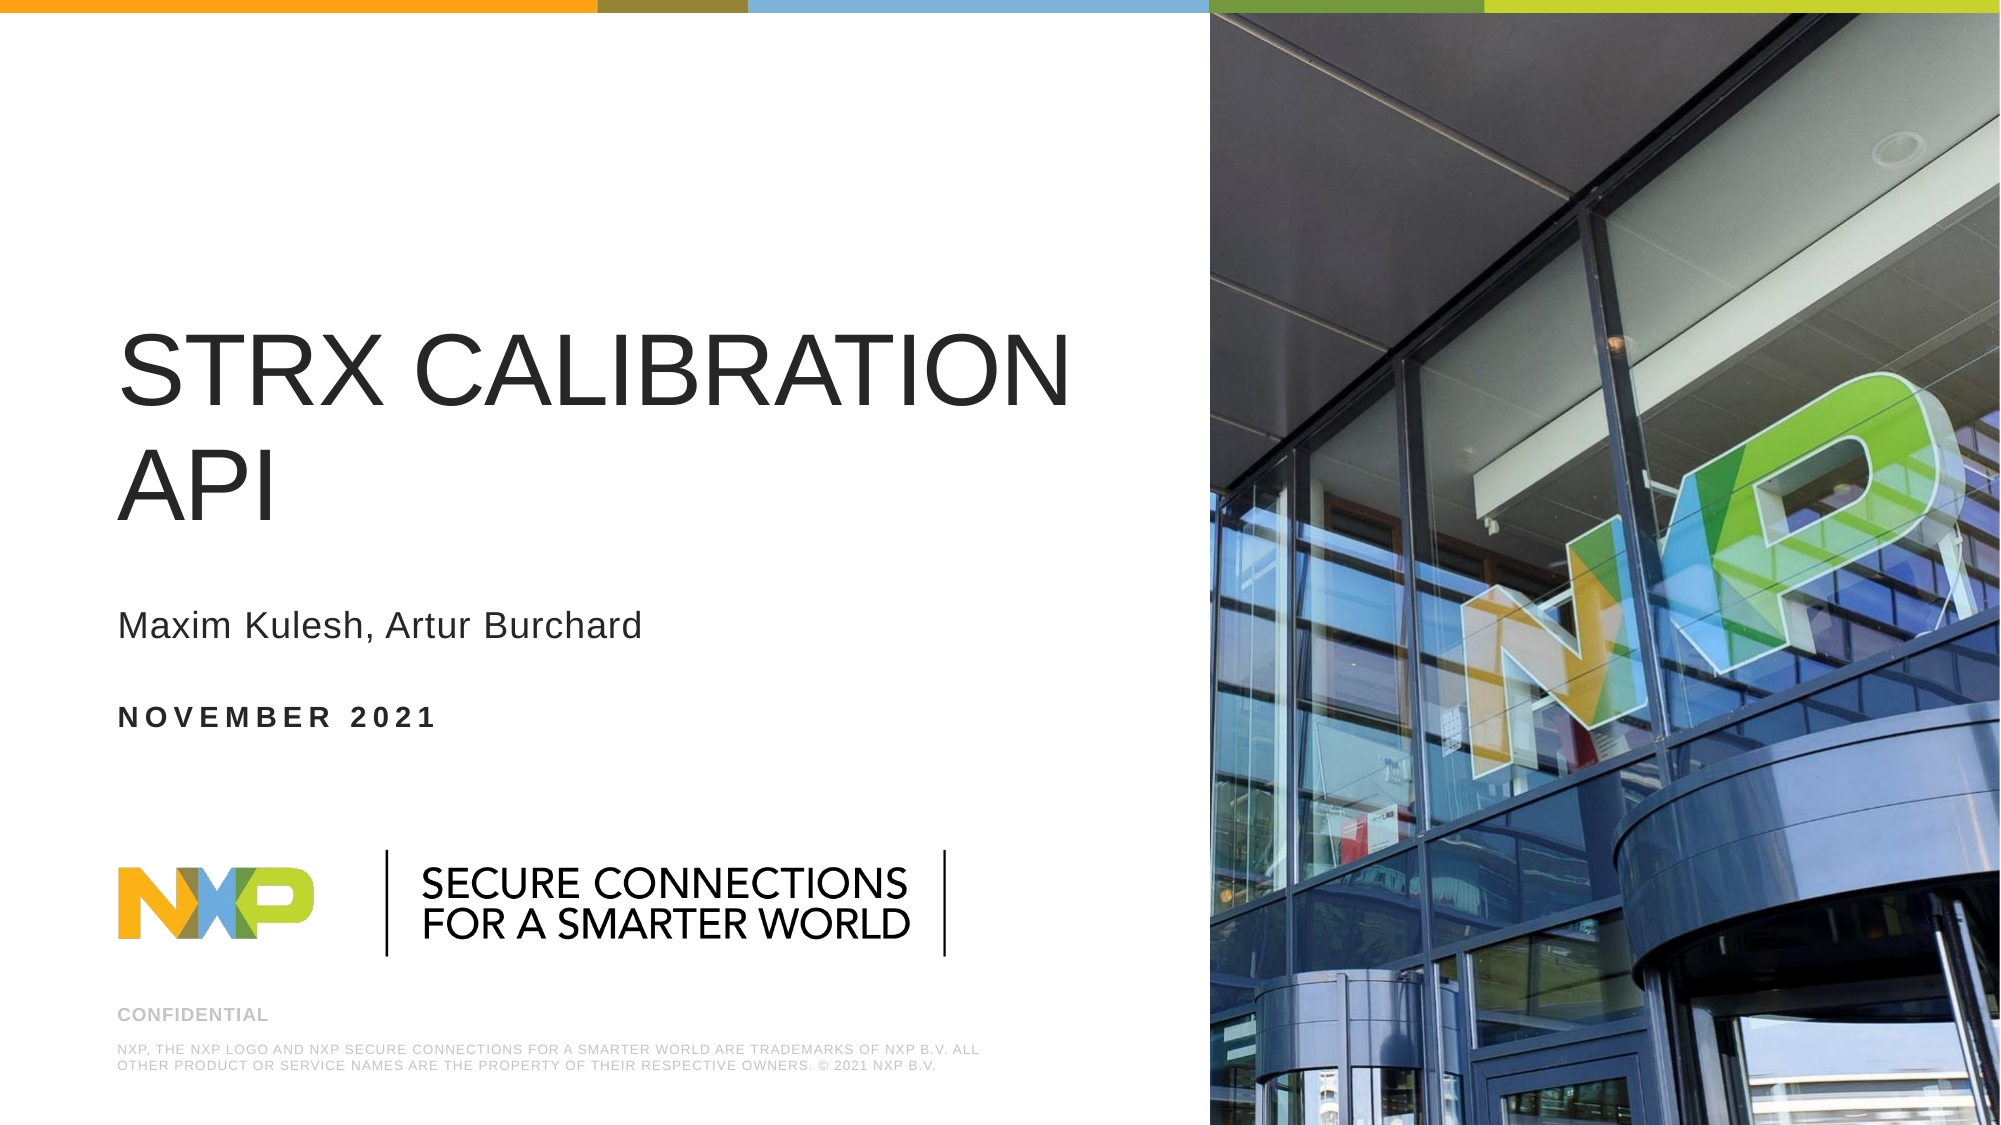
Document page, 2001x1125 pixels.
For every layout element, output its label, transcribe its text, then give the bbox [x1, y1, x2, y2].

picture [101, 846, 968, 965]
picture [1210, 13, 2000, 1125]
subtitle Maxim Kulesh, Artur Burchard [100, 572, 1117, 709]
title STRX CALIBRATION API [100, 68, 1116, 558]
list NOVEMBER 2021 [102, 709, 1116, 757]
